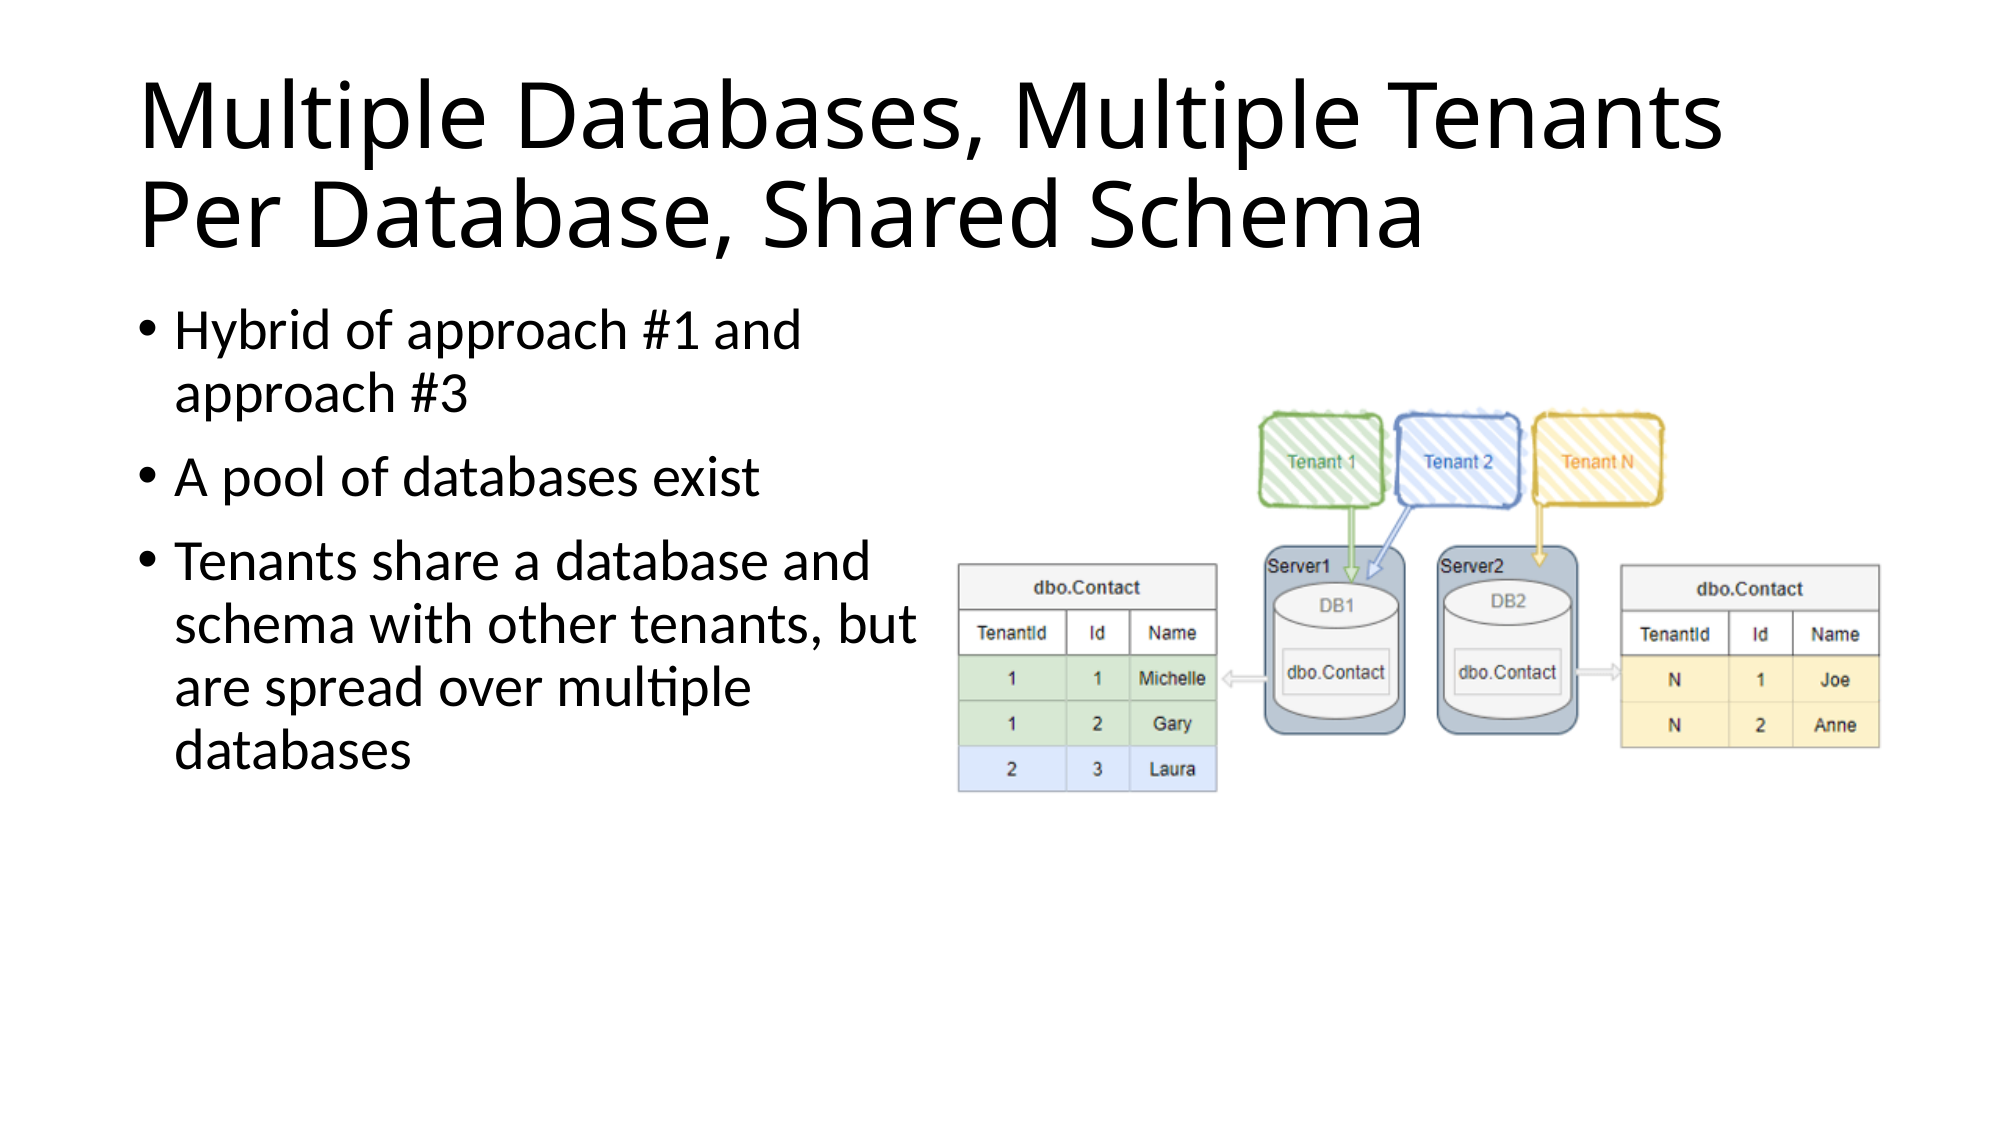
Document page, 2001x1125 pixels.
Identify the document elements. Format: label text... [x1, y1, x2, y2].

title Multiple Databases, Multiple Tenants Per Database, Shared Schema [137, 59, 1863, 278]
list Hybrid of approach #1 and approach #3 A pool of databases exist Tenants share a database and schema with other tenants, but are spread over multiple databases [137, 299, 988, 1014]
picture [952, 399, 1891, 797]
